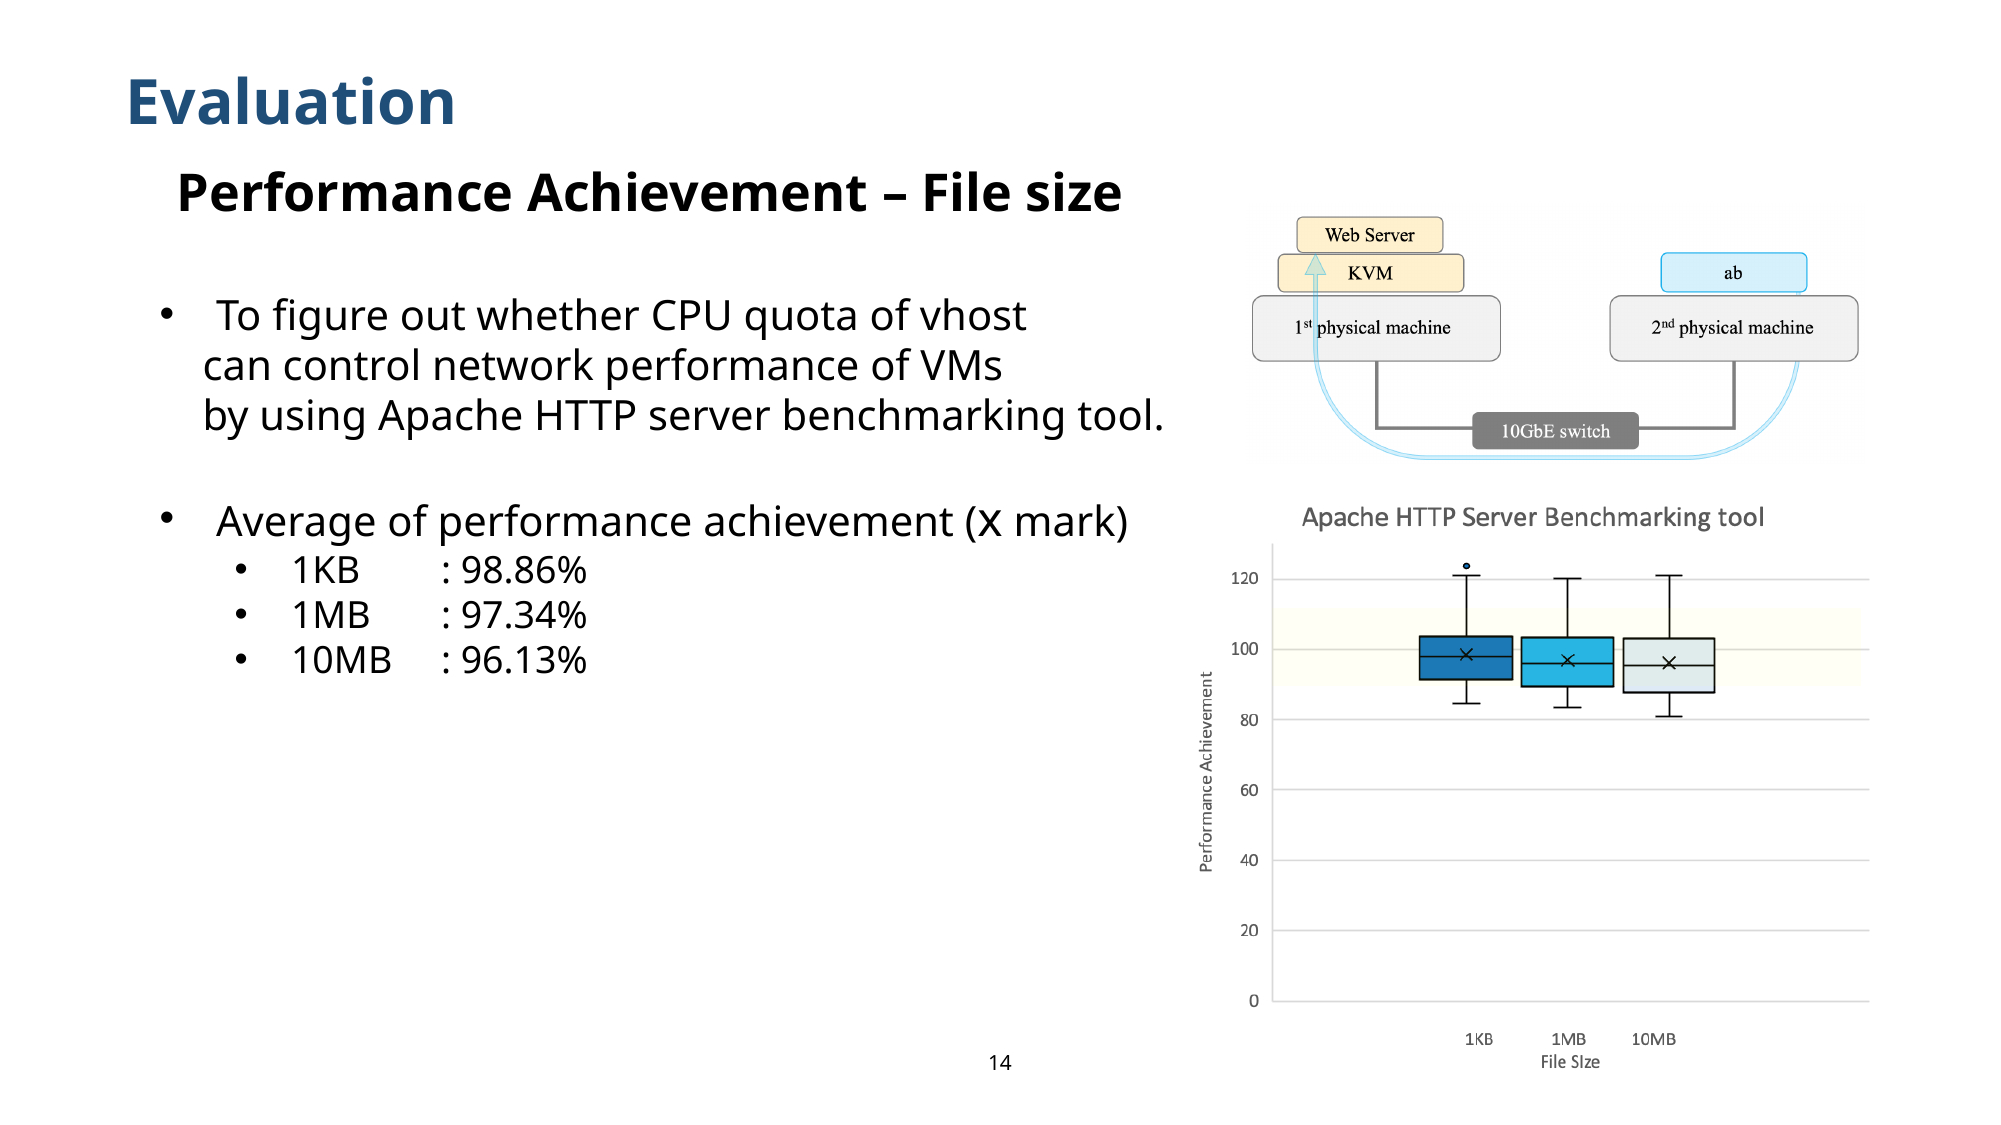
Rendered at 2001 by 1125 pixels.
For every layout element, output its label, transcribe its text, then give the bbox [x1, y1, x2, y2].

picture [1246, 202, 1865, 464]
text_box To figure out whether CPU quota of vhost can control network performance of VMs by using Apache HTTP server benchmarking tool. Average of performance achievement (x mark) 1KB : 98.86% 1MB : 97.34% 10MB : 96.13% [144, 281, 1181, 739]
text_box Evaluation [110, 54, 473, 145]
text_box Performance Achievement – File size [162, 152, 1139, 230]
text_box 14 [973, 1041, 1027, 1082]
picture [1189, 493, 1907, 1083]
